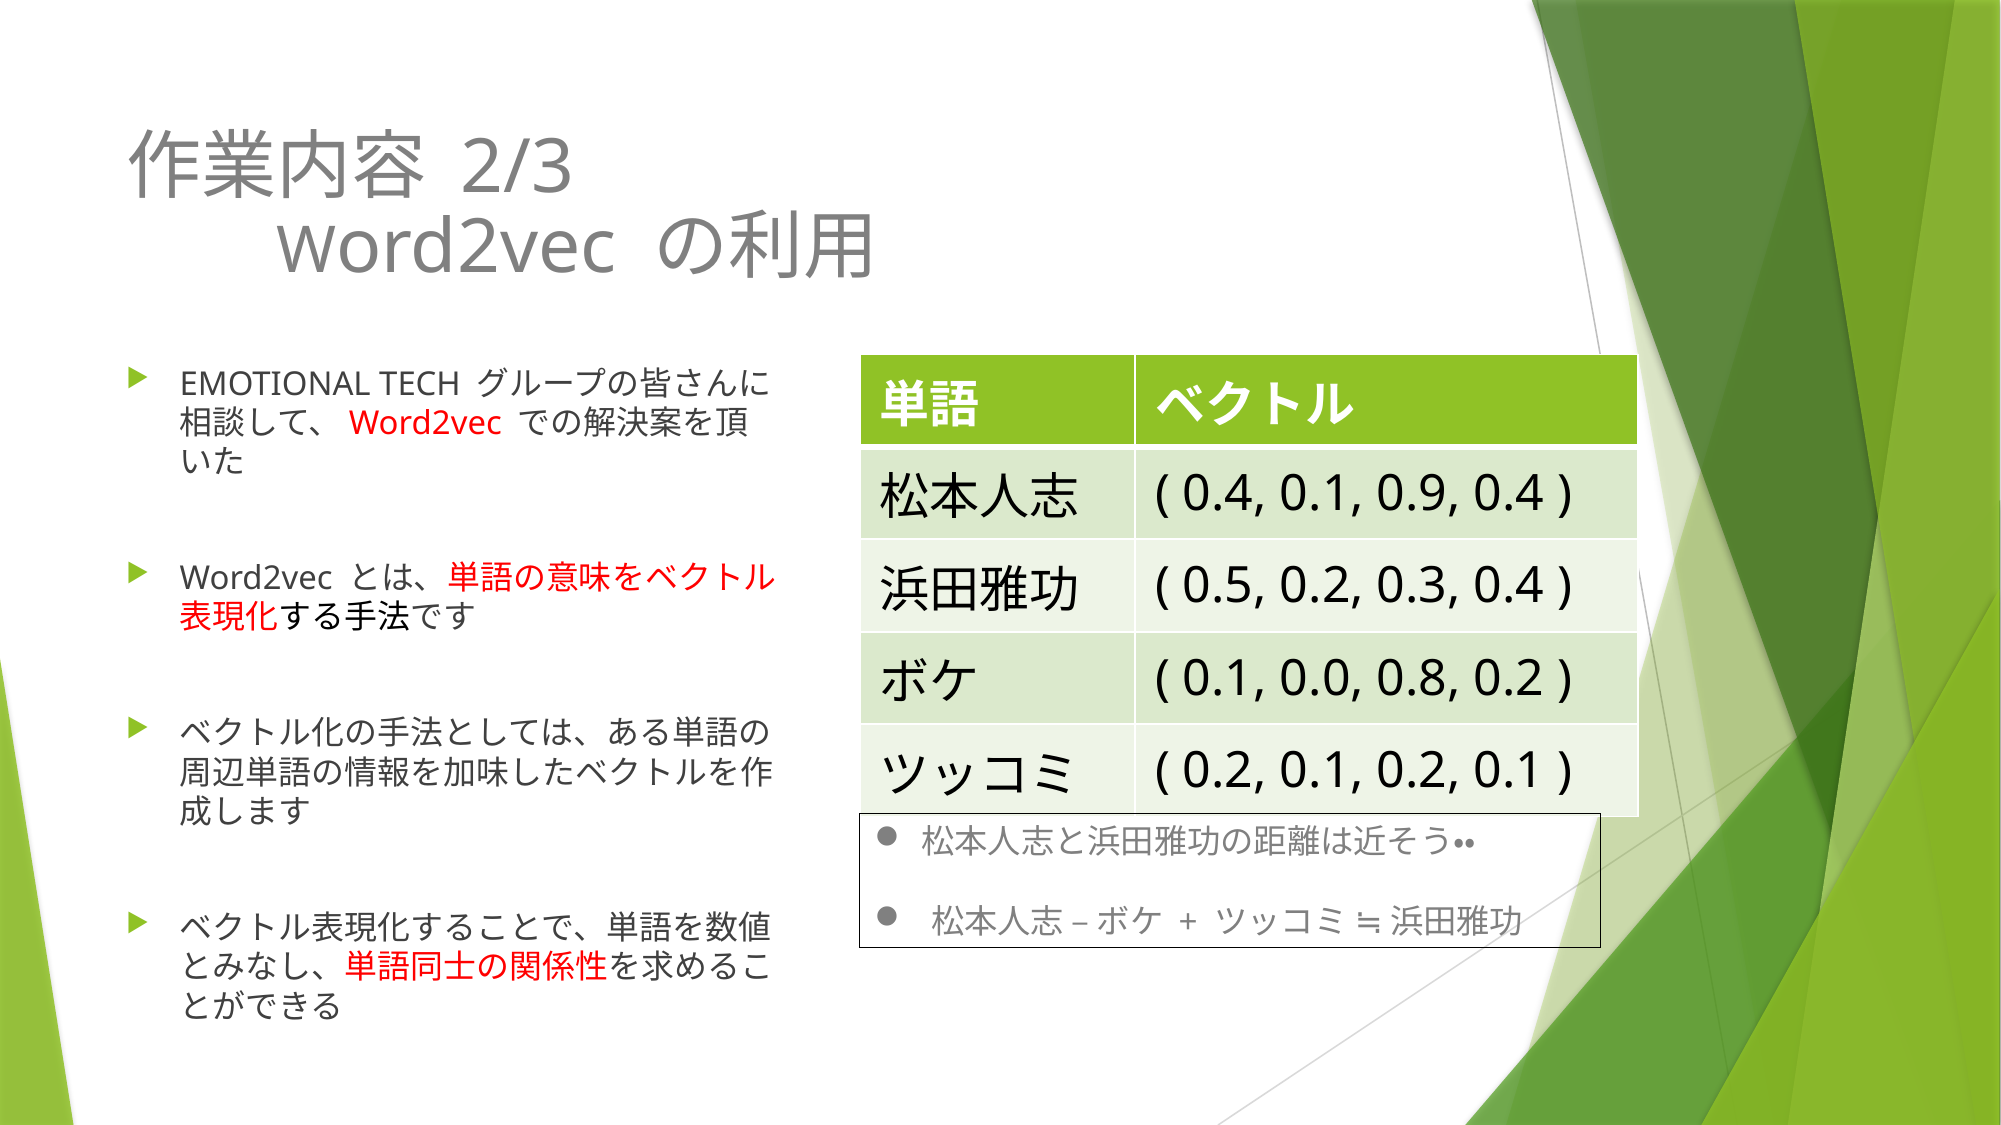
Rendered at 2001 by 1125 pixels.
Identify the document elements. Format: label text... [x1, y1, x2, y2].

table_cell ( 0.4, 0.1, 0.9, 0.4 ) [1136, 450, 1637, 538]
list EMOTIONAL TECH グループの皆さんに相談して、Word2vec での解決案を頂いた Word2vec とは、単語の意味をベクトル表現化する手法です ベクトル化の手法としては、ある単語の周辺単語の情報を加味したベクトルを作成します ベクトル表現化することで、単語を数値とみなし、単語同士の関係性を求めることができる [111, 354, 793, 1037]
table_cell ( 0.5, 0.2, 0.3, 0.4 ) [1136, 540, 1637, 631]
table_header 単語 [861, 355, 1134, 444]
table_cell 松本人志 [861, 450, 1134, 538]
table_header ベクトル [1136, 355, 1637, 444]
table_cell 浜田雅功 [861, 540, 1134, 631]
table_cell ( 0.1, 0.0, 0.8, 0.2 ) [1136, 633, 1637, 723]
table_cell ( 0.2, 0.1, 0.2, 0.1 ) [1136, 725, 1637, 816]
table_cell ボケ [861, 633, 1134, 723]
table_cell ツッコミ [861, 725, 1134, 813]
text_box 松本人志と浜田雅功の距離は近そう・・ 松本人志 – ボケ + ツッコミ ≒ 浜田雅功 [859, 813, 1601, 948]
title 作業内容 2/3 Word2vec の利用 [111, 99, 1568, 317]
